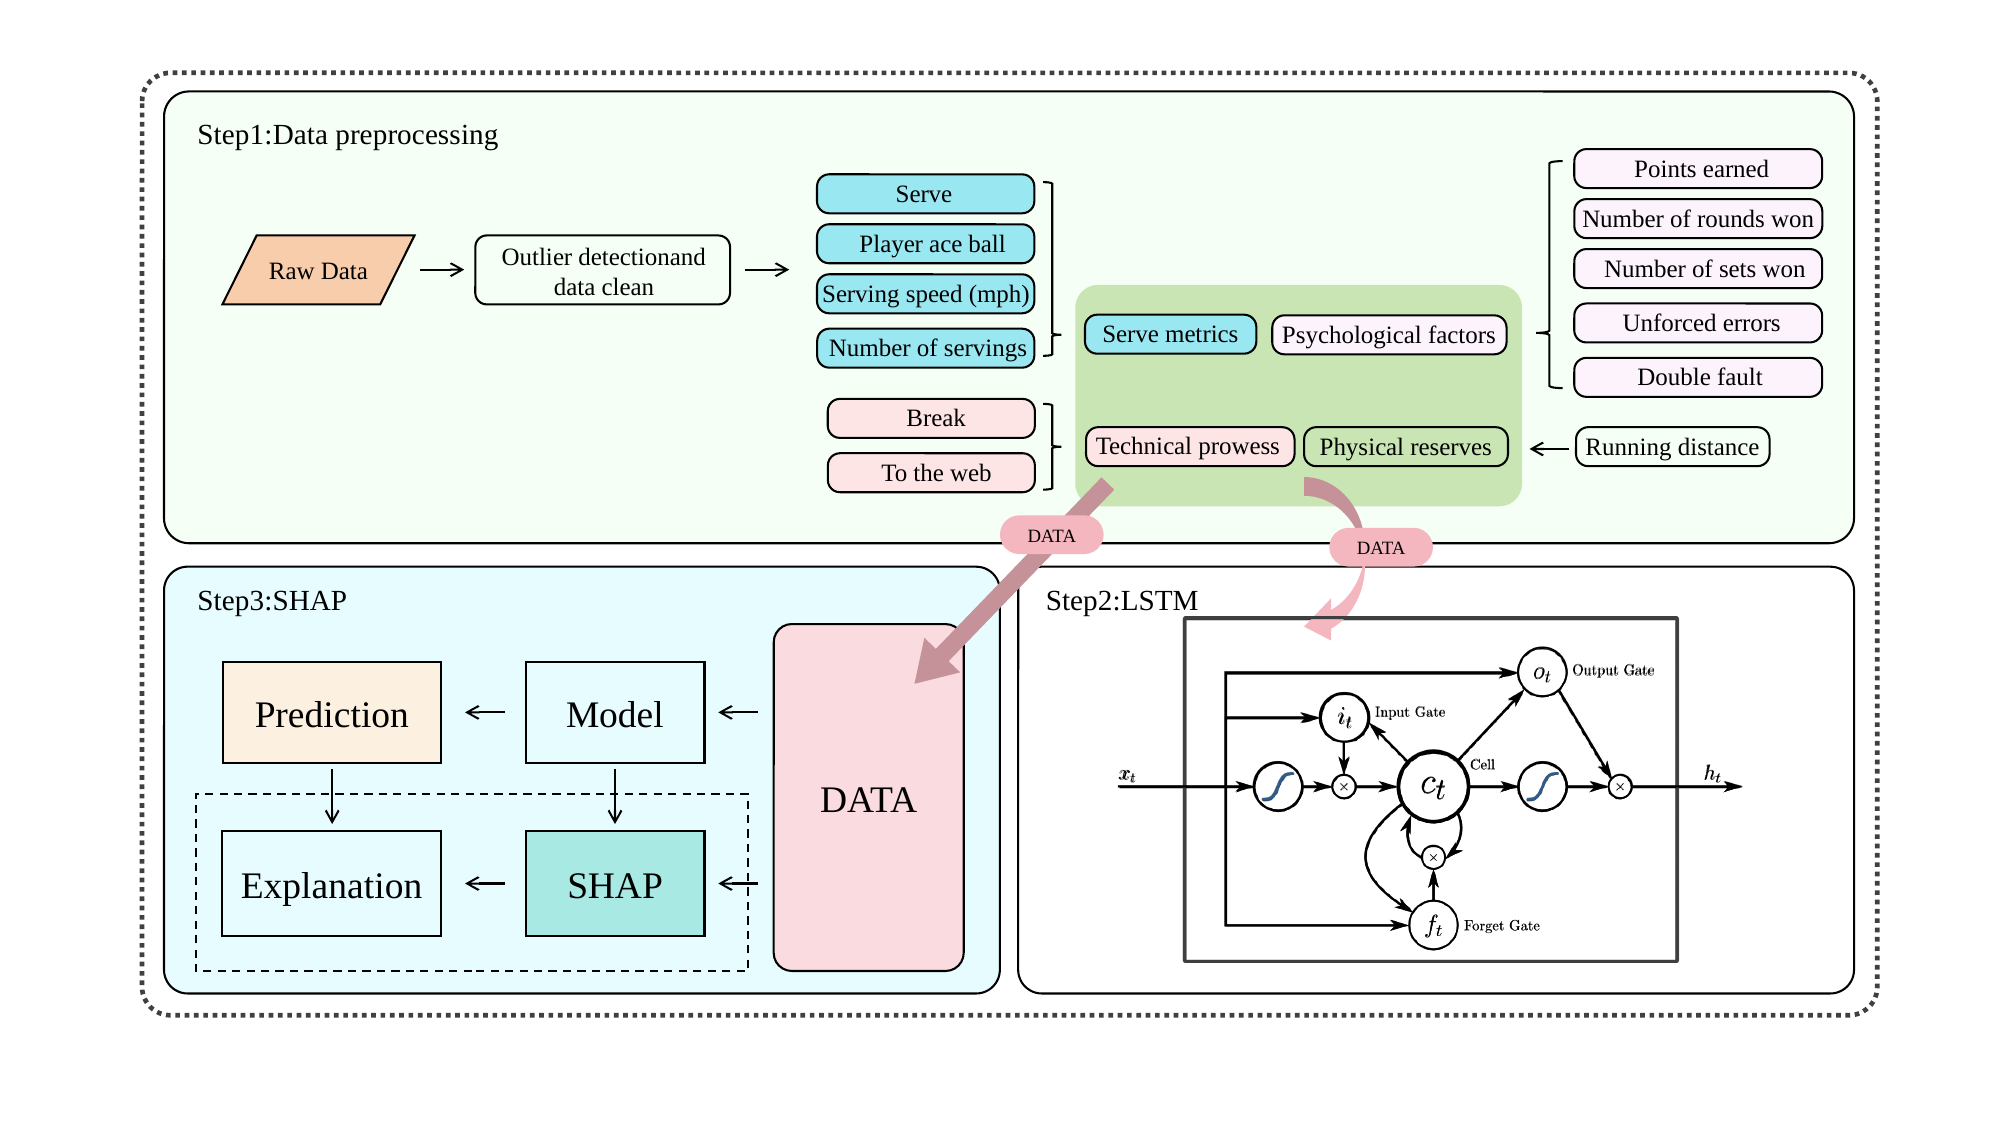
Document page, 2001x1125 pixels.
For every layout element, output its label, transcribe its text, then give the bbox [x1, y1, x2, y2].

text_box [140, 71, 1879, 1017]
text_box [1064, 475, 1116, 515]
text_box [1565, 352, 1835, 400]
text_box DATA [998, 514, 1105, 556]
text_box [827, 394, 1046, 441]
text_box [195, 793, 749, 972]
picture [1112, 615, 1787, 993]
text_box [1313, 568, 1366, 615]
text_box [1265, 310, 1513, 357]
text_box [1561, 194, 1835, 241]
text_box Model [525, 661, 706, 764]
text_box Step3:SHAP [182, 573, 375, 624]
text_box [1568, 144, 1835, 191]
text_box Prediction [222, 661, 442, 764]
text_box [1043, 402, 1062, 491]
text_box [1536, 160, 1563, 390]
text_box [913, 556, 1052, 686]
text_box [220, 234, 417, 306]
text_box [1080, 309, 1261, 357]
text_box [1043, 316, 1062, 356]
text_box Raw Data [251, 247, 386, 292]
text_box [1043, 181, 1054, 269]
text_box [816, 219, 1035, 266]
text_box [1573, 244, 1835, 291]
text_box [1293, 422, 1519, 469]
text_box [804, 323, 1052, 371]
text_box [1017, 565, 1856, 995]
text_box [1303, 475, 1364, 526]
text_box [1565, 422, 1780, 469]
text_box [827, 448, 1046, 495]
text_box DATA [1328, 526, 1435, 568]
text_box Outlier detectionand data clean [463, 232, 745, 308]
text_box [797, 269, 1055, 316]
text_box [816, 169, 1035, 216]
text_box Technical prowess [1075, 422, 1293, 467]
text_box Step1:Data preprocessing [182, 107, 628, 158]
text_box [1568, 298, 1835, 345]
